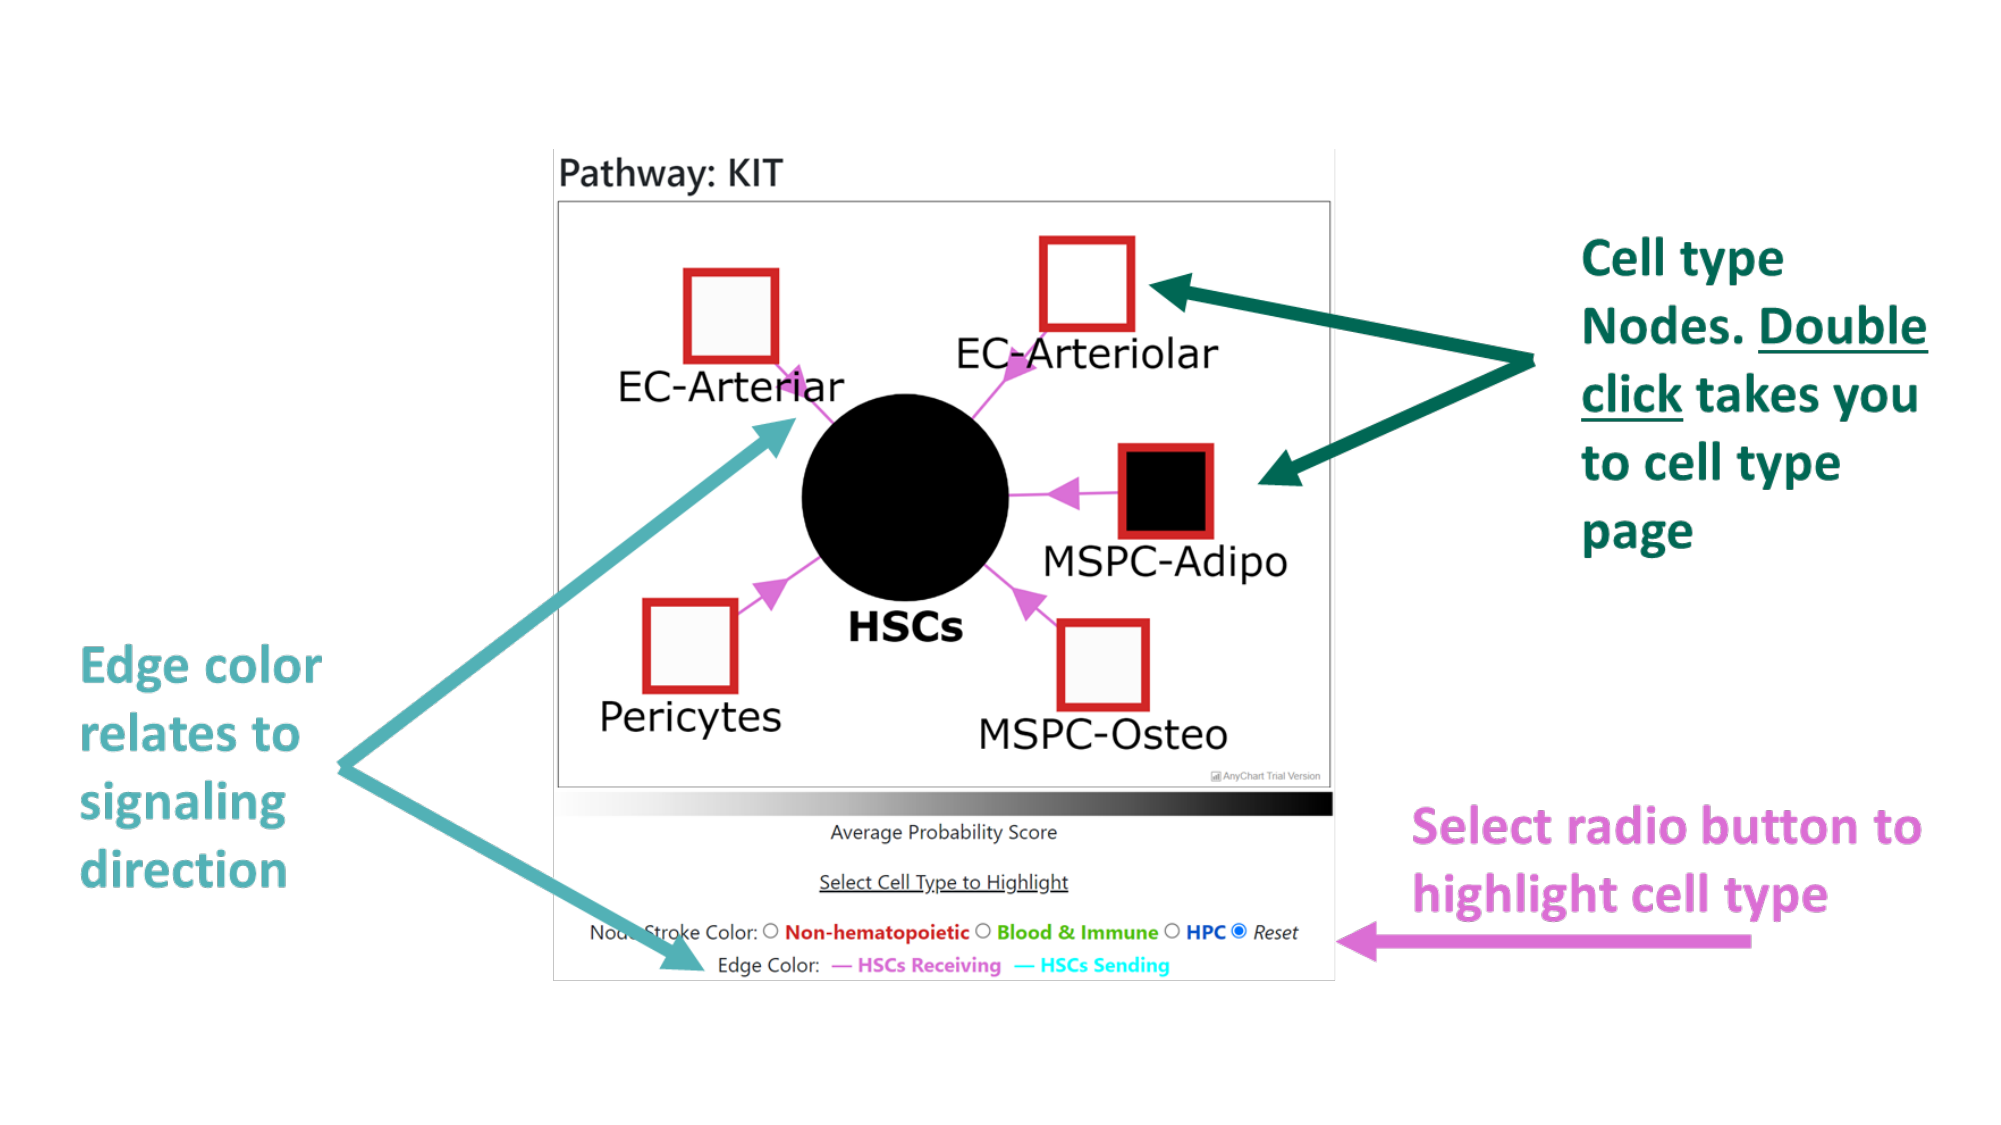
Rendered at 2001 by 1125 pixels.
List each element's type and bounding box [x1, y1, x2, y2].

picture [44, 149, 2000, 1016]
